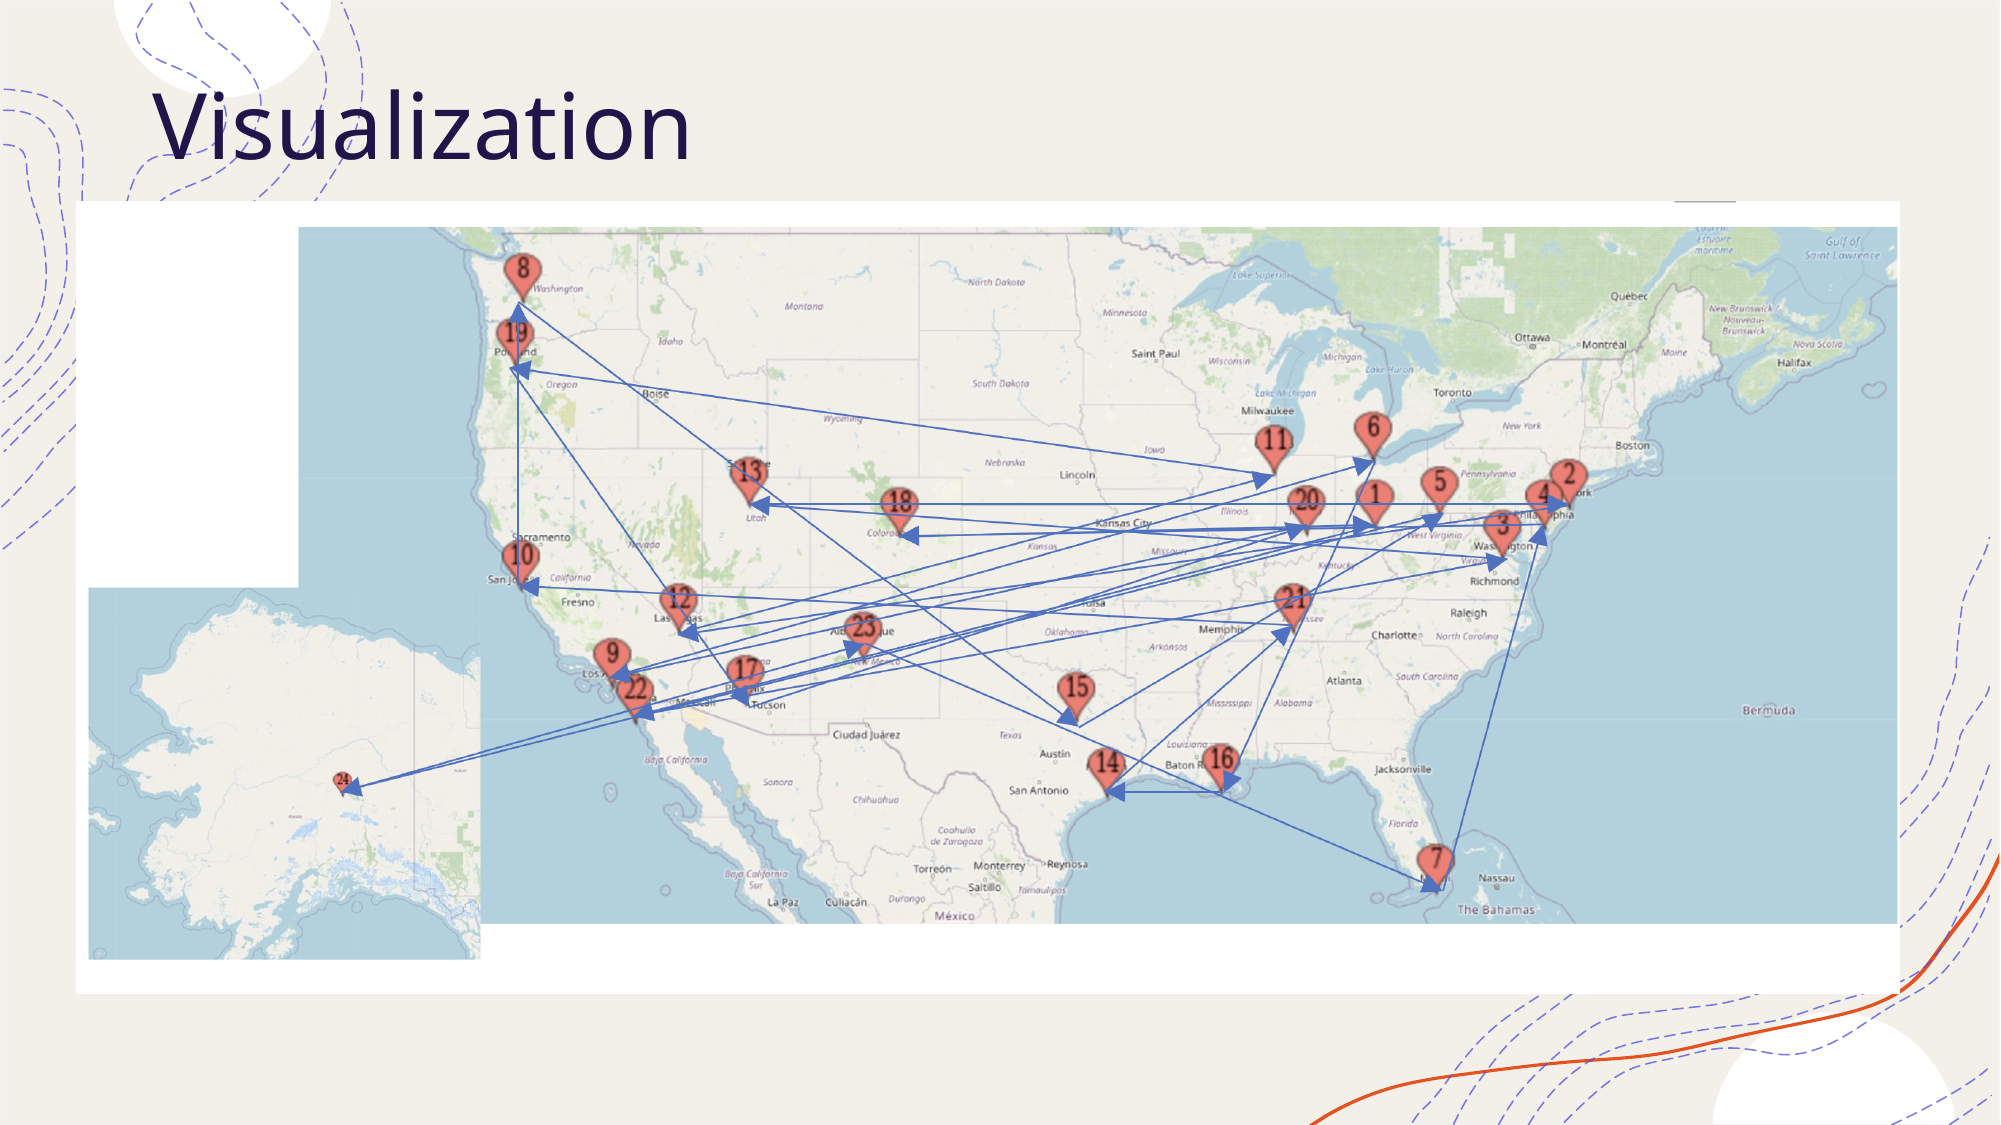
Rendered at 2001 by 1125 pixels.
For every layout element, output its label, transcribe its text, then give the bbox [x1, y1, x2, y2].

title Visualization [137, 14, 1863, 201]
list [76, 201, 1900, 994]
